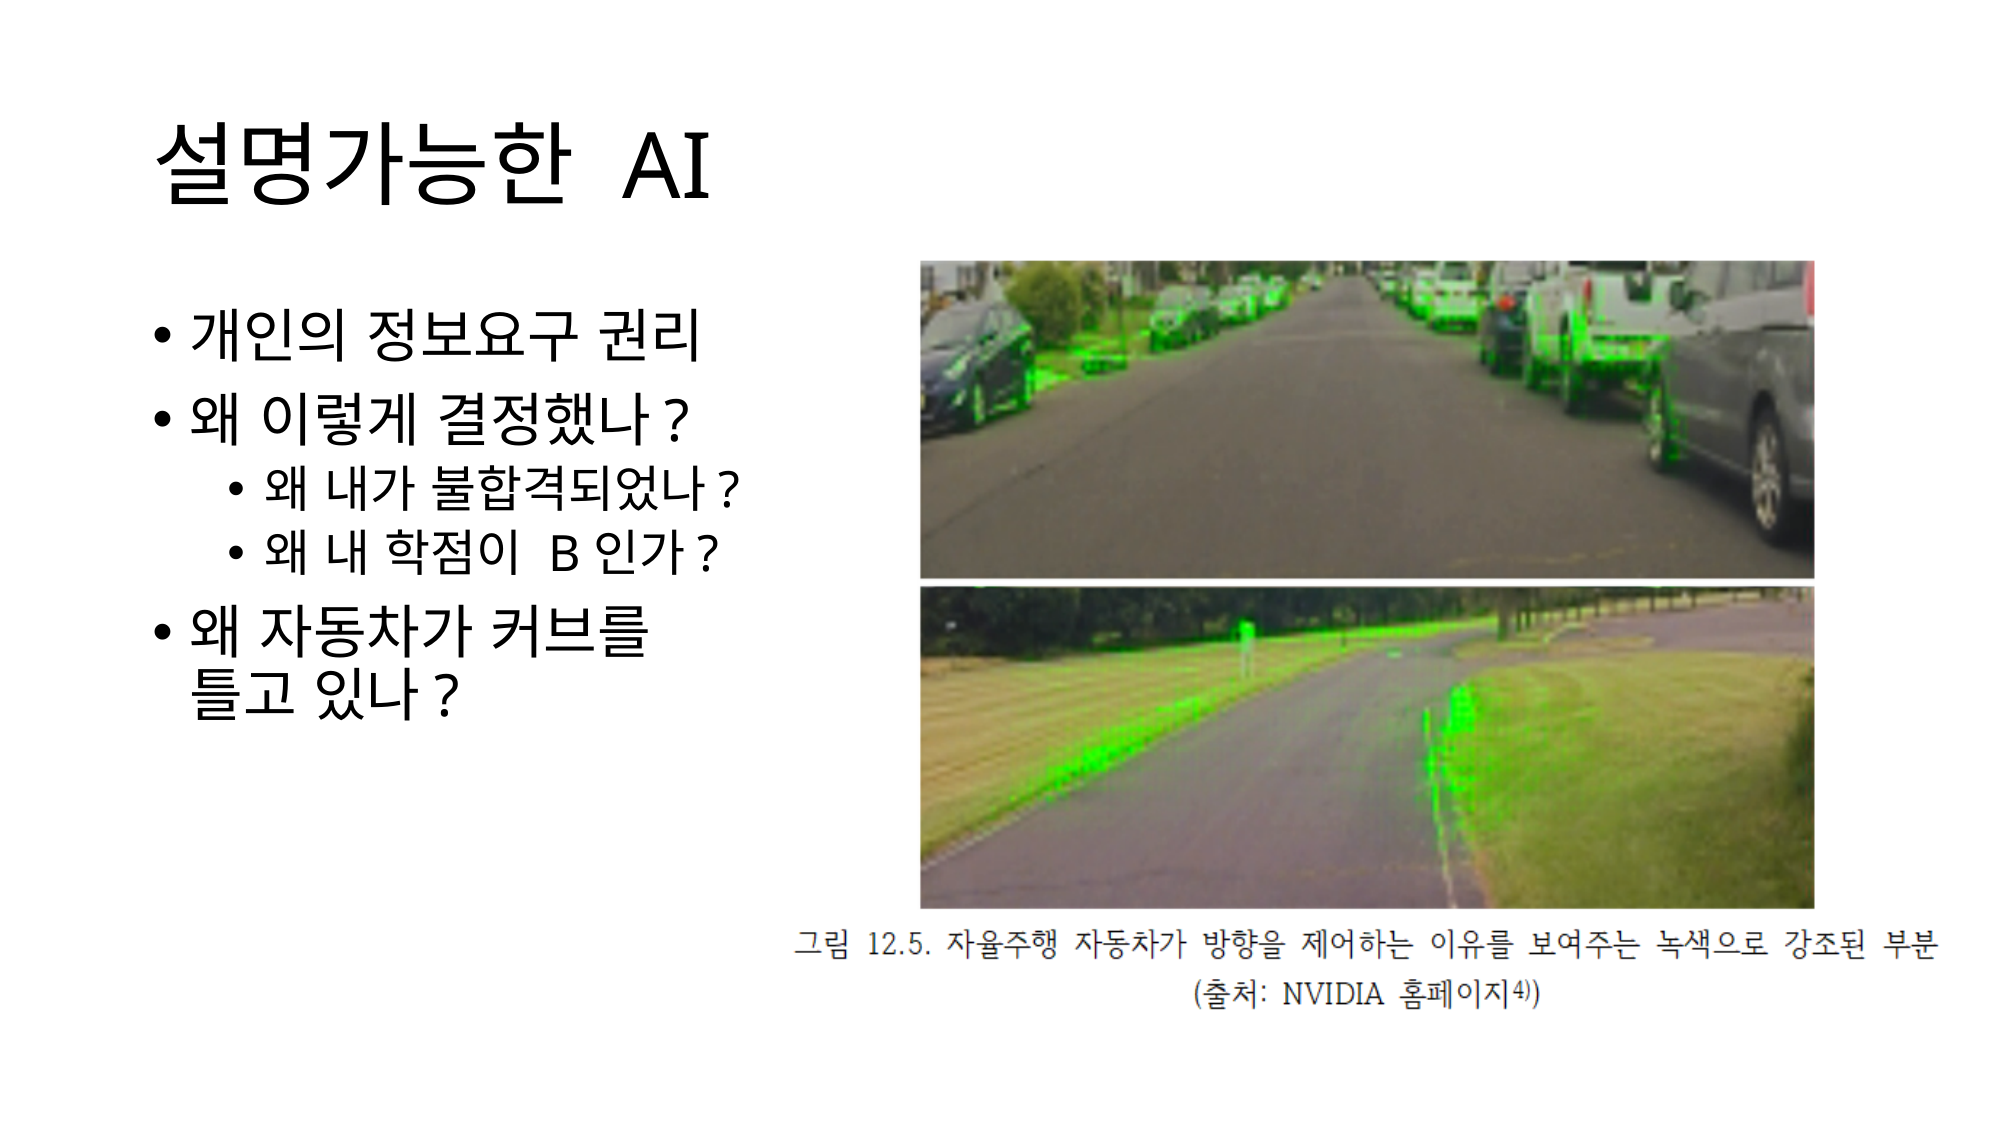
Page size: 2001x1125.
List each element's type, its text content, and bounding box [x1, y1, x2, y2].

picture [781, 236, 1947, 1014]
title 설명가능한 AI [137, 59, 1863, 278]
list 개인의 정보요구 권리 왜 이렇게 결정했나? 왜 내가 불합격되었나? 왜 내 학점이 B인가? 왜 자동차가 커브를 틀고 있나? [137, 299, 755, 1014]
